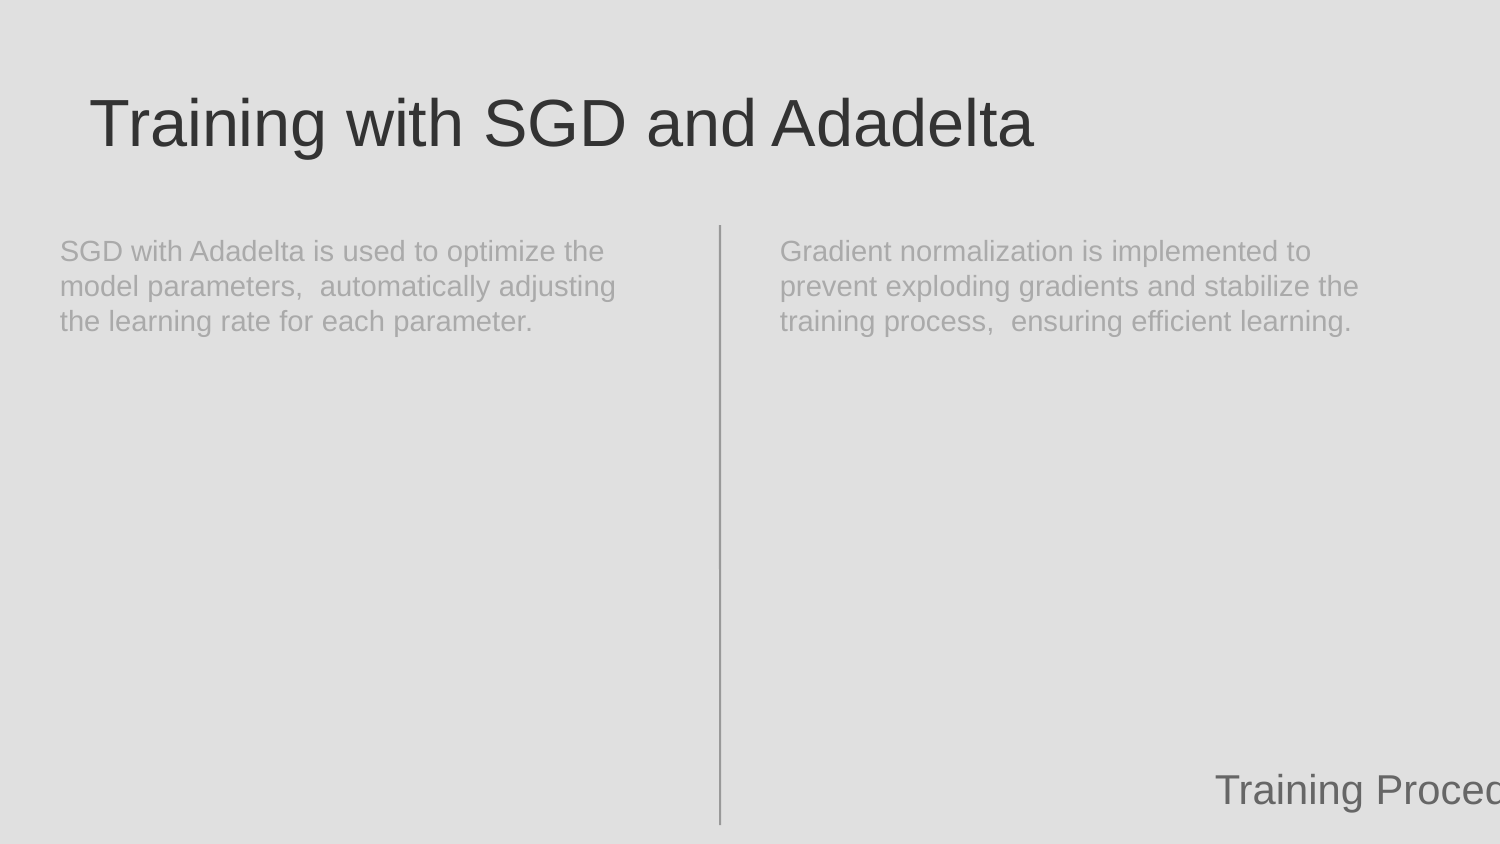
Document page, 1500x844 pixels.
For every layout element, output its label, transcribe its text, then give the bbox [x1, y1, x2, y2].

text_box SGD with Adadelta is used to optimize the model parameters, automatically adjusting the learning rate for each parameter. [44, 224, 675, 735]
text_box Training with SGD and Adadelta [74, 44, 1425, 195]
text_box Gradient normalization is implemented to prevent exploding gradients and stabilize the training process, ensuring efficient learning. [764, 224, 1395, 735]
text_box Training Procedure [1199, 749, 1500, 825]
